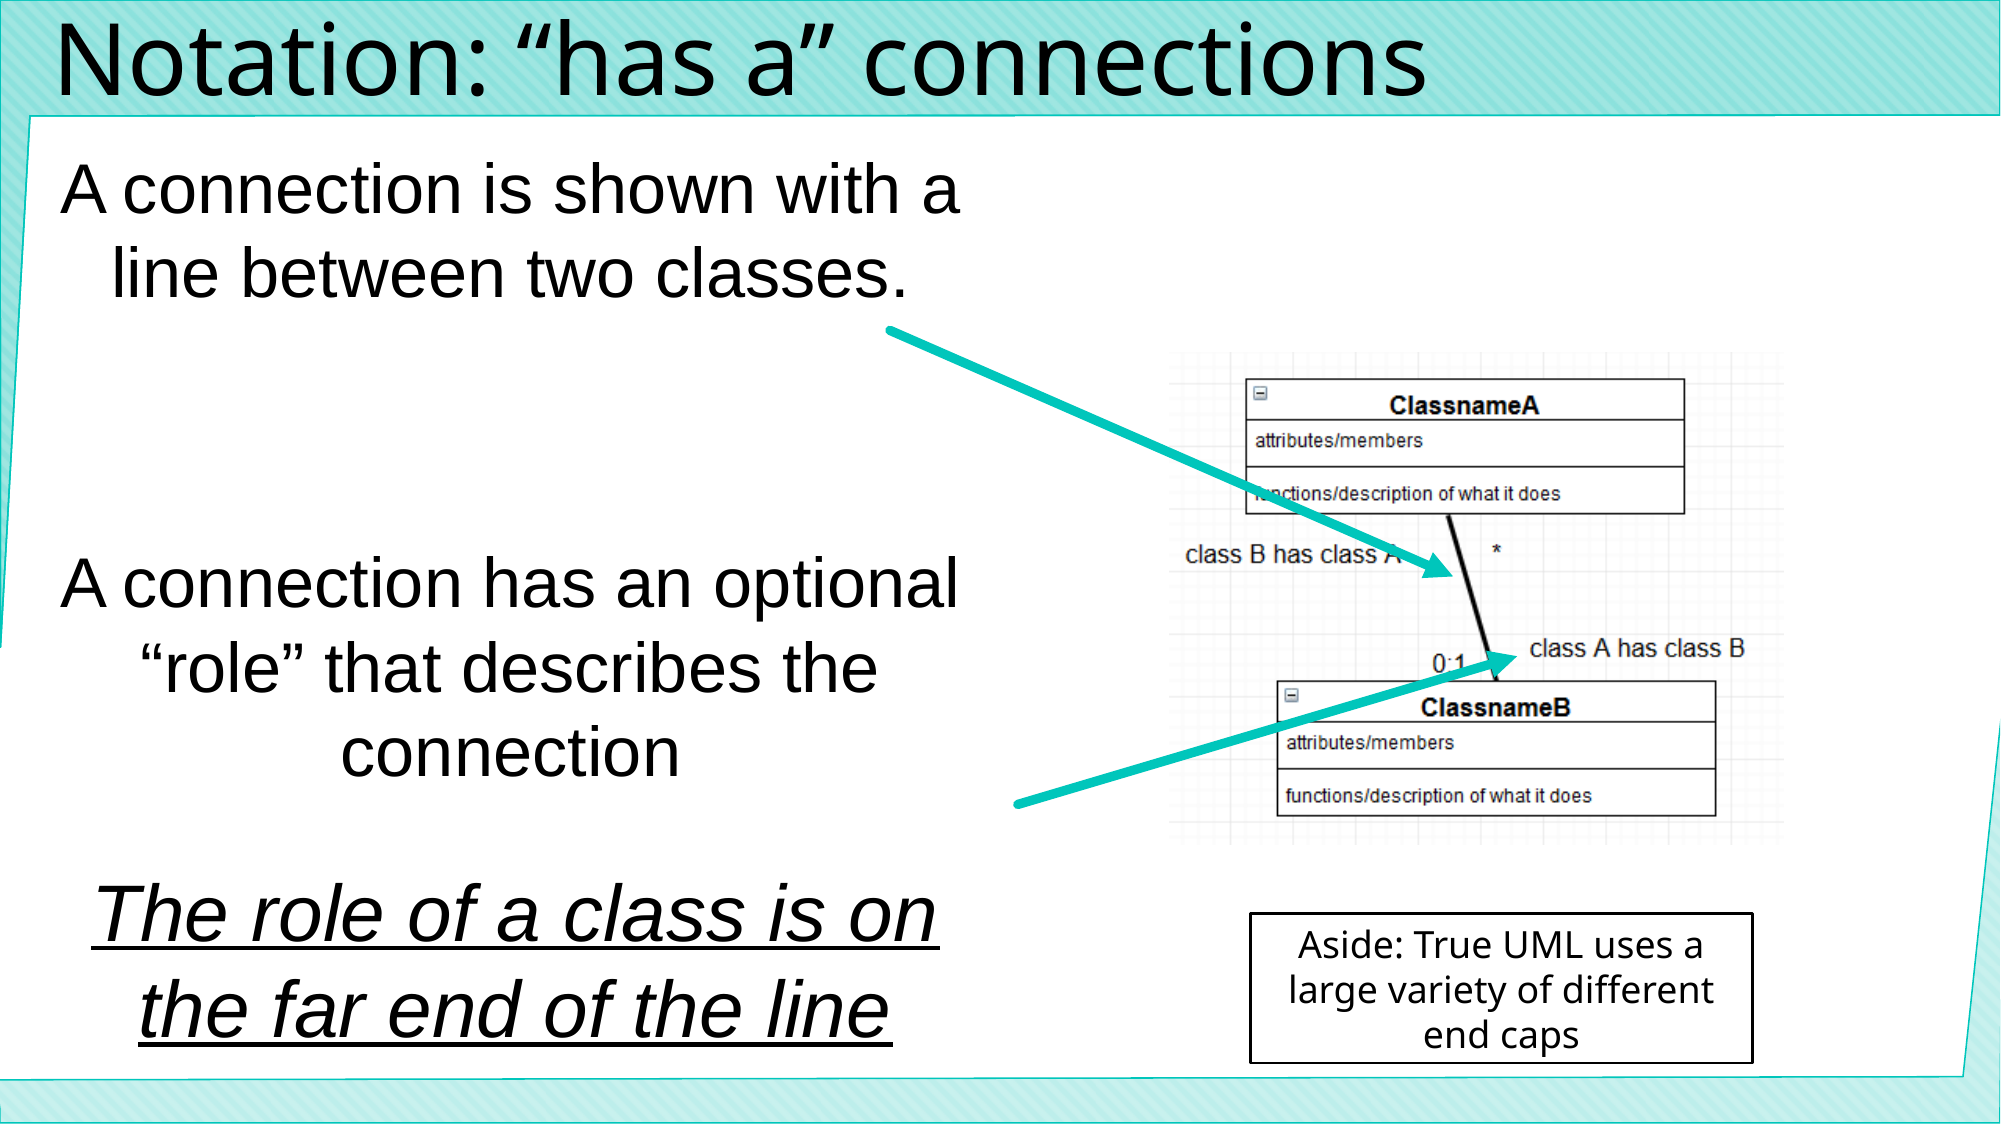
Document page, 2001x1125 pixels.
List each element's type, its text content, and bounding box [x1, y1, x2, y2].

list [1169, 352, 1784, 845]
text_box Aside: True UML uses a large variety of different end caps [1249, 912, 1754, 1064]
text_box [889, 330, 1454, 577]
title Notation: “has a” connections [37, 6, 1939, 106]
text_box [1017, 655, 1518, 805]
list A connection is shown with a line between two classes. A connection has an optional “role” that describes the connection The role of a class is on the far end of the line [37, 135, 985, 1062]
